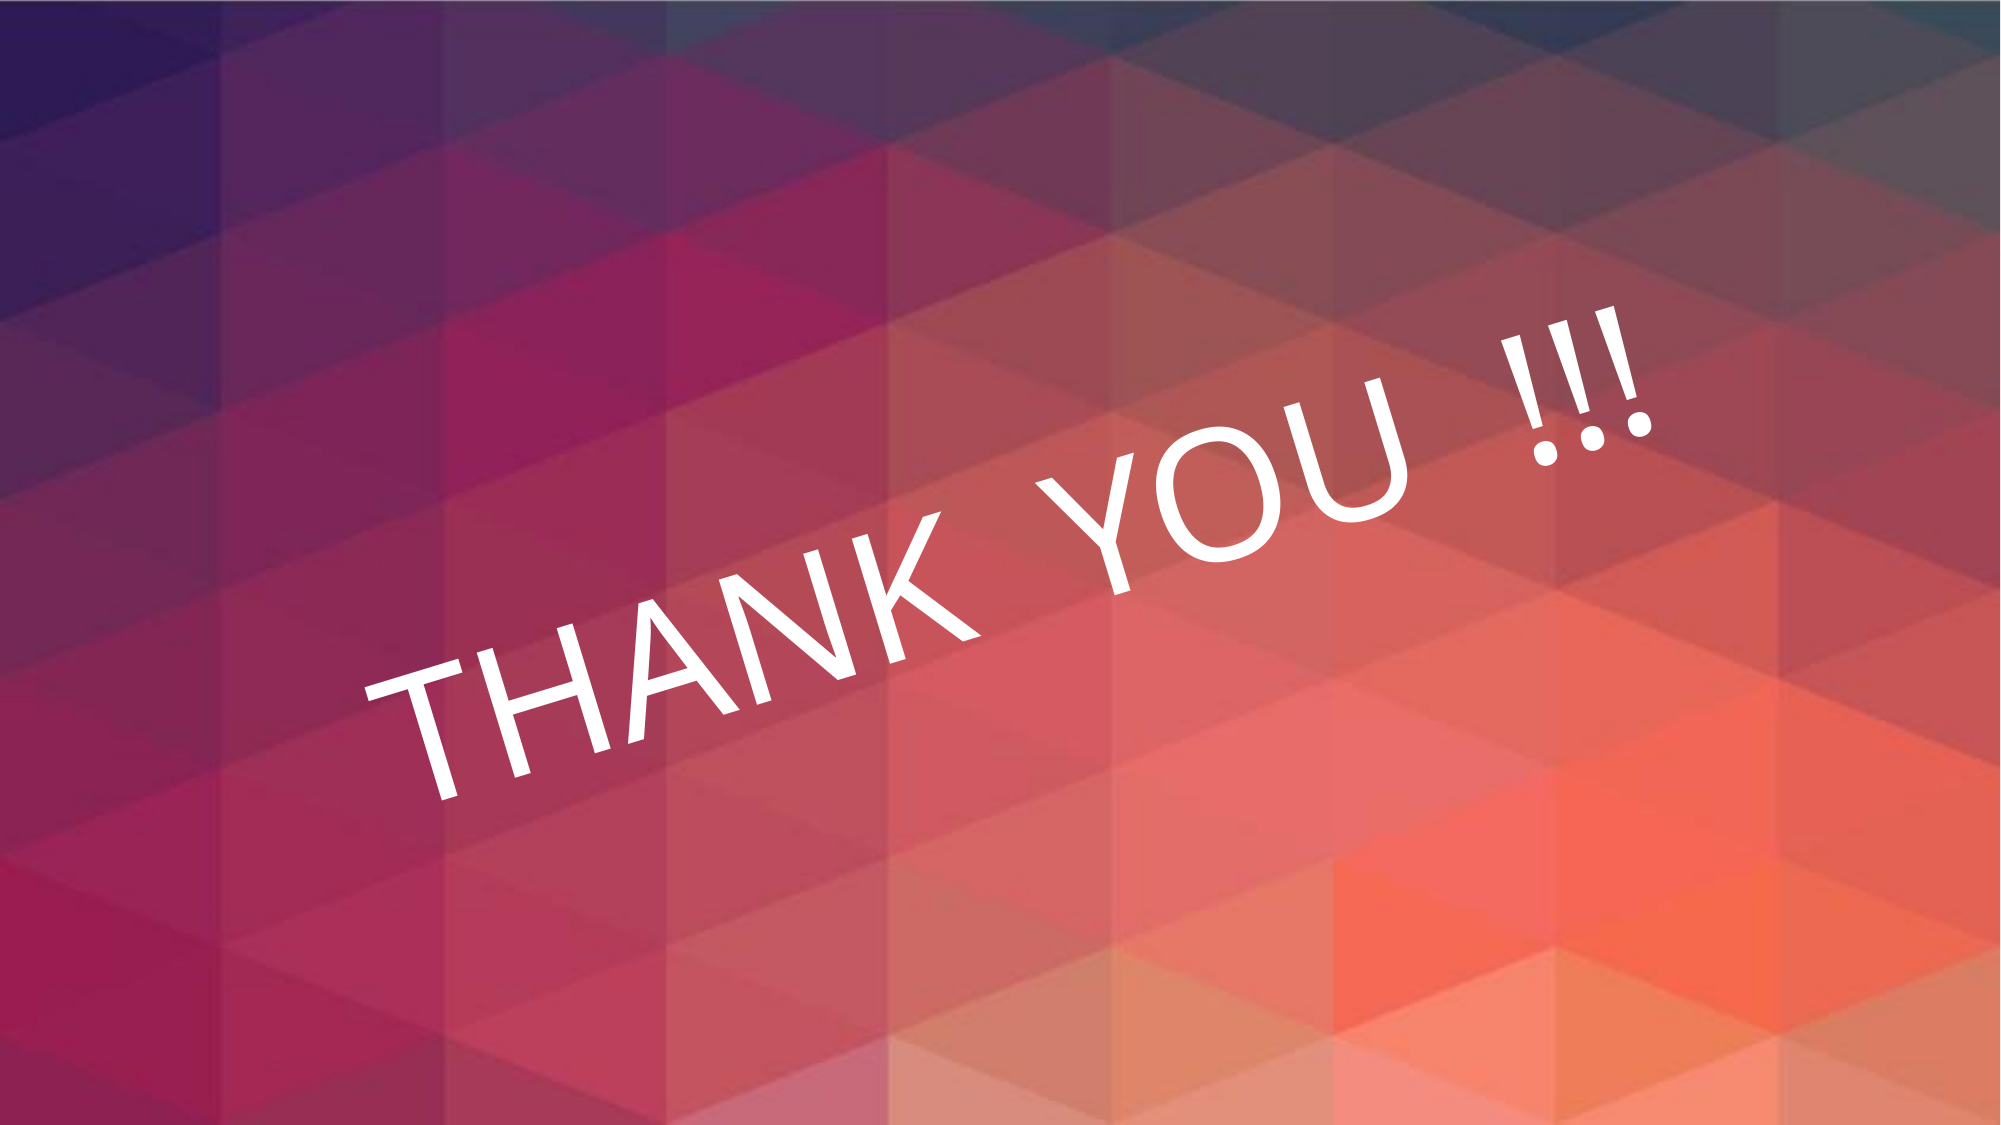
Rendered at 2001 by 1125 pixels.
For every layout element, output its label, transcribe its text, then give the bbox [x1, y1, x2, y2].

picture [0, 0, 2001, 1125]
text_box THANK YOU !!! [331, 209, 1795, 860]
